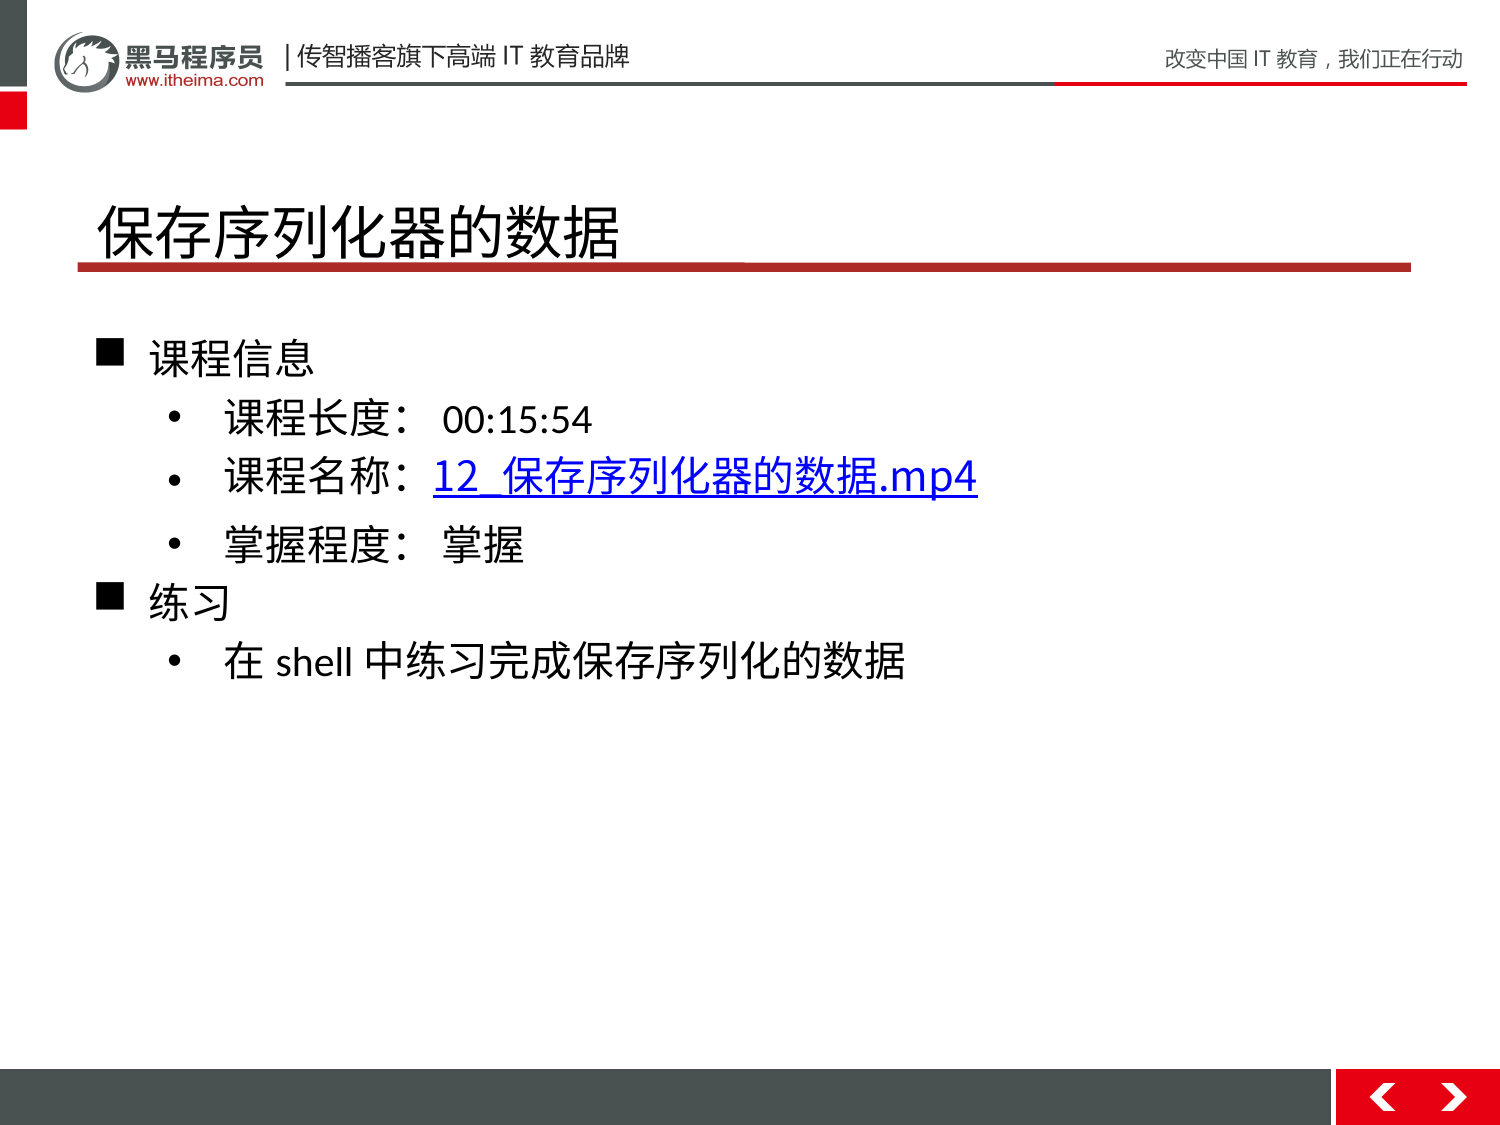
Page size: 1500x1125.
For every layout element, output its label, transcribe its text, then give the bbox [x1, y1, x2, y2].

list 课程信息 课程长度：00:15:54 课程名称：12_保存序列化器的数据.mp4 掌握程度： 掌握 练习 在shell中练习完成保存序列化的数据 [77, 267, 1411, 950]
title 保存序列化器的数据 [81, 156, 1416, 274]
picture [0, 0, 1500, 1125]
